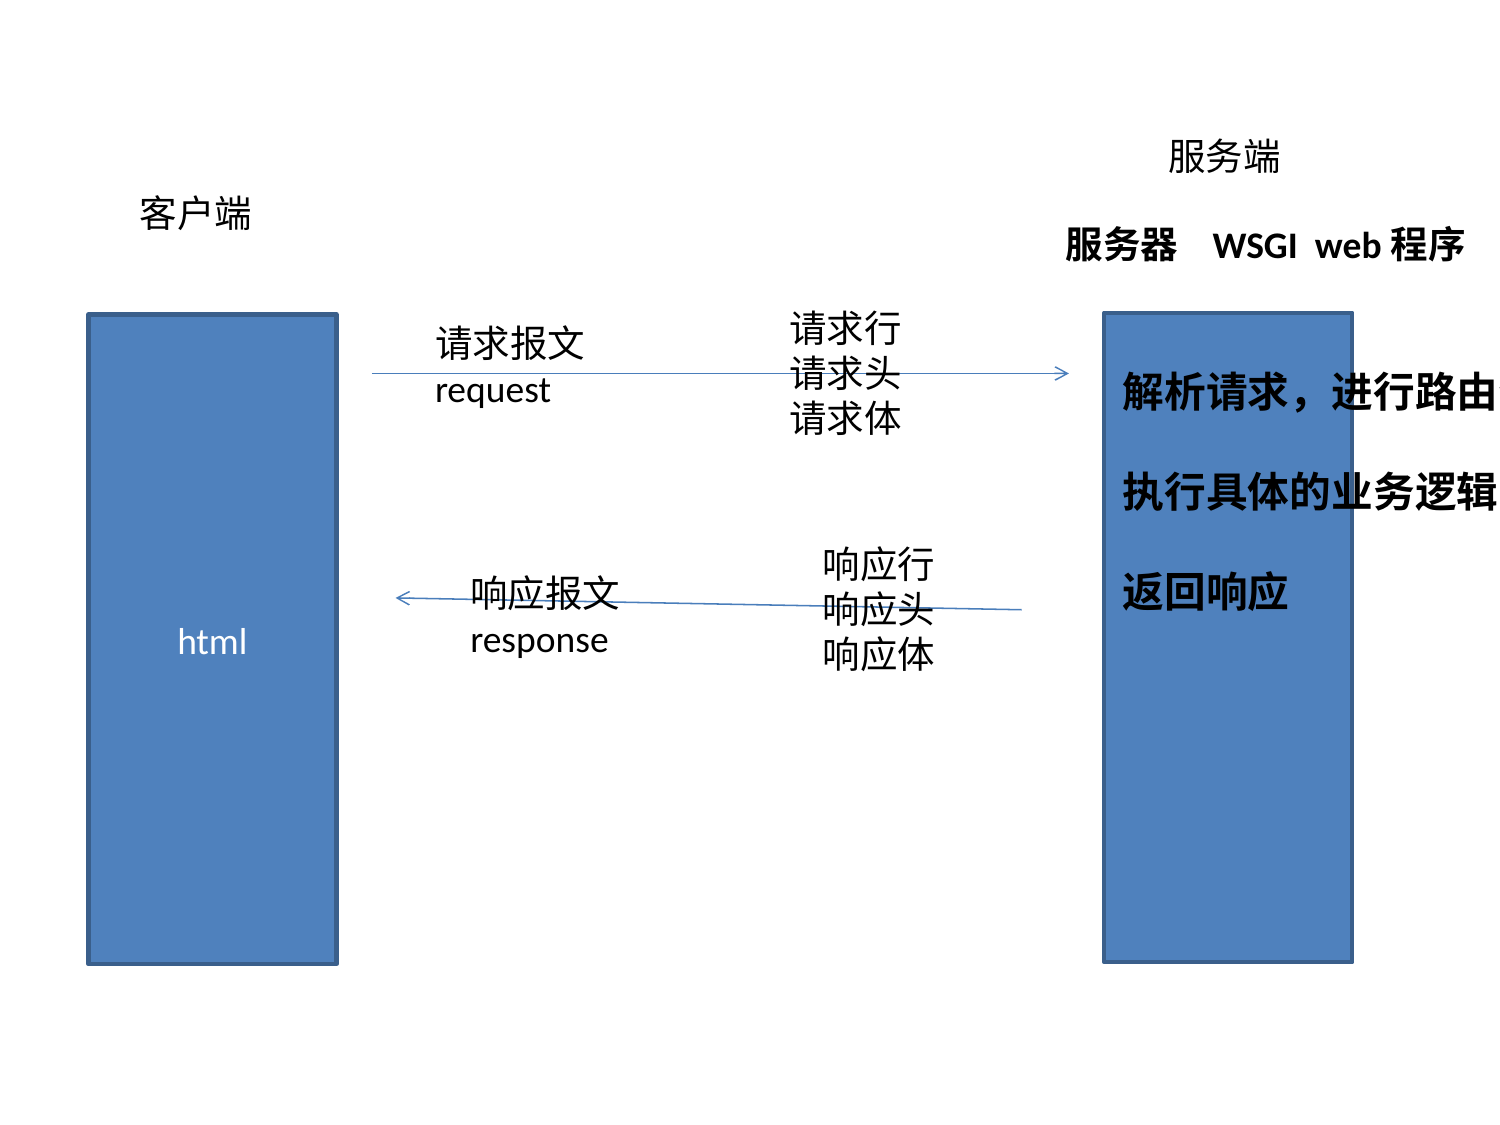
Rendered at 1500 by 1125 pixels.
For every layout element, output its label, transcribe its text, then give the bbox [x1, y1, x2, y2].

text_box 请求报文 request [420, 312, 600, 372]
text_box 响应报文 response [455, 562, 636, 596]
text_box 客户端 [124, 182, 267, 243]
text_box html [86, 312, 339, 966]
text_box 解析请求，进行路由分发 执行具体的业务逻辑 返回响应 [1107, 358, 1500, 623]
text_box 请求报文 request [420, 382, 600, 463]
text_box 响应行 响应头 响应体 [807, 618, 951, 684]
text_box [1102, 311, 1354, 964]
text_box 响应报文 response [455, 618, 636, 668]
text_box 服务器 WSGI web程序 [1050, 213, 1481, 274]
text_box 服务端 [1153, 125, 1296, 186]
text_box 响应行 响应头 响应体 [807, 533, 951, 596]
text_box 请求行 请求头 请求体 [774, 382, 917, 448]
text_box 请求行 请求头 请求体 [774, 297, 917, 372]
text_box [395, 597, 1022, 610]
